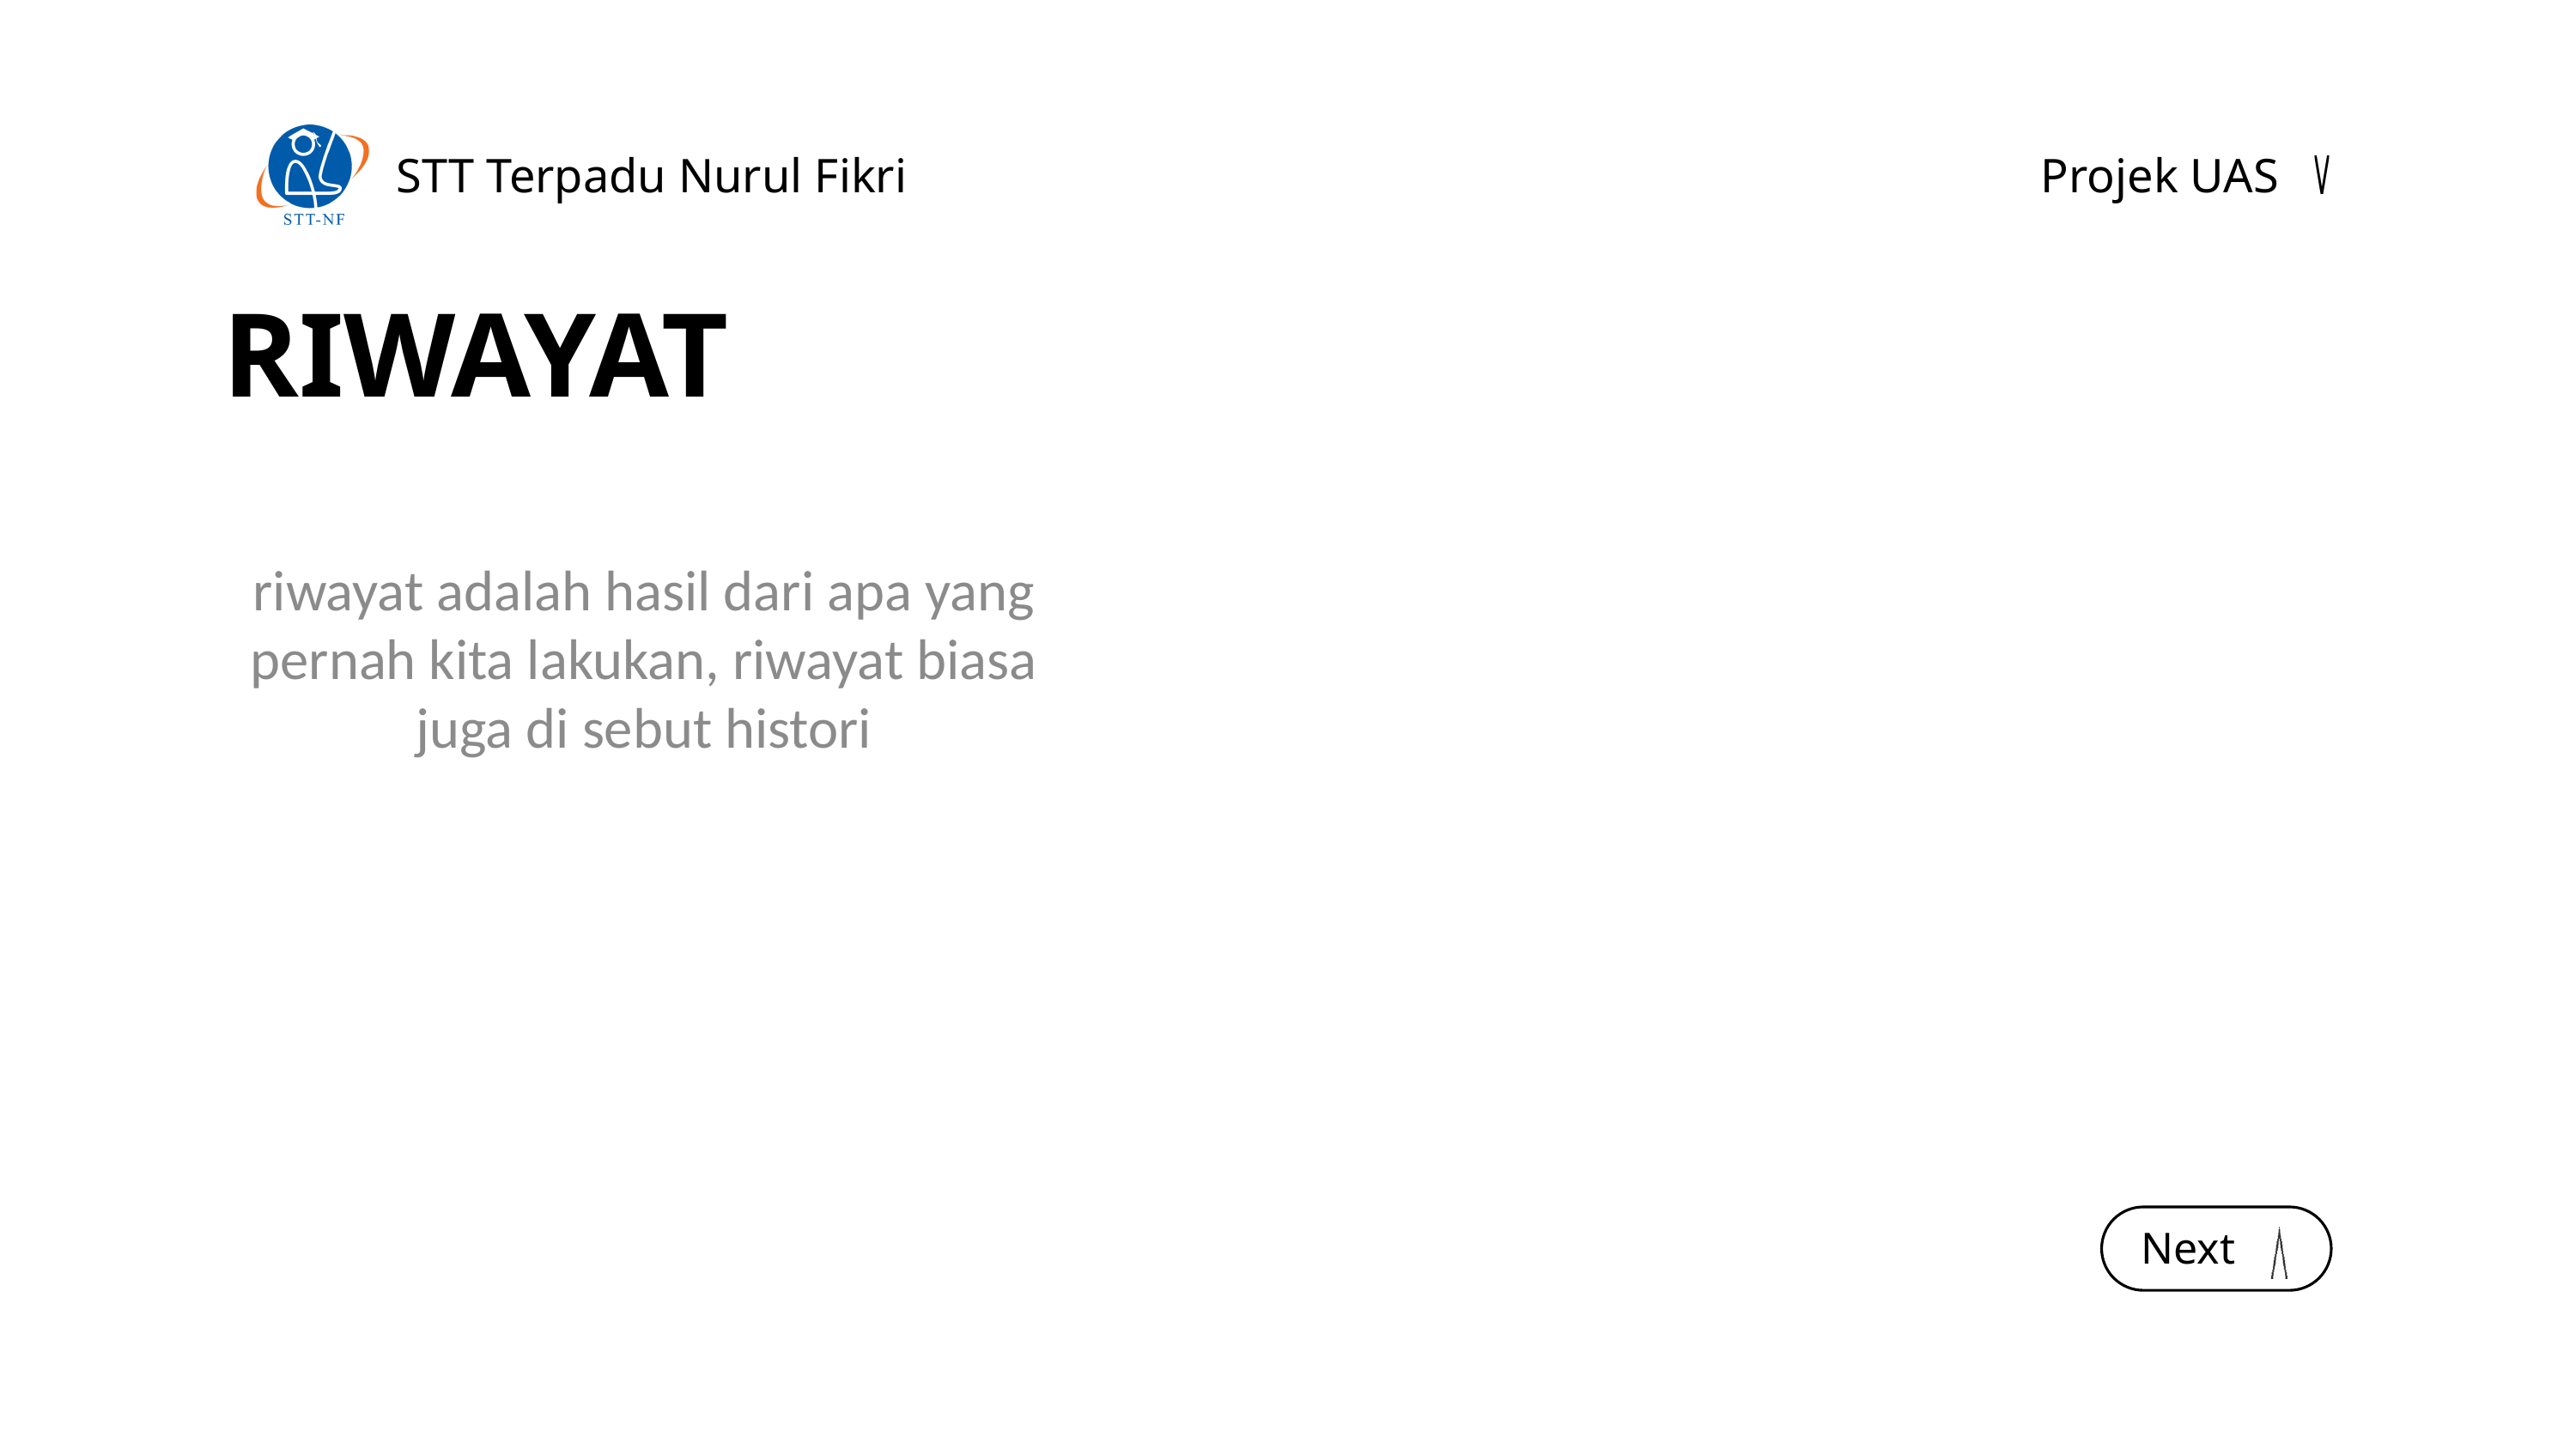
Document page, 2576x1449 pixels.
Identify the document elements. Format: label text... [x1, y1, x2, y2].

text_box Projek UAS [2040, 144, 2487, 203]
text_box STT Terpadu Nurul Fikri [396, 144, 999, 259]
text_box RIWAYAT [222, 287, 1390, 421]
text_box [2101, 1206, 2332, 1291]
title [96, 300, 1192, 507]
text_box [256, 124, 369, 225]
subtitle riwayat adalah hasil dari apa yang pernah kita lakukan, riwayat biasa juga di sebut histori [193, 547, 1095, 794]
